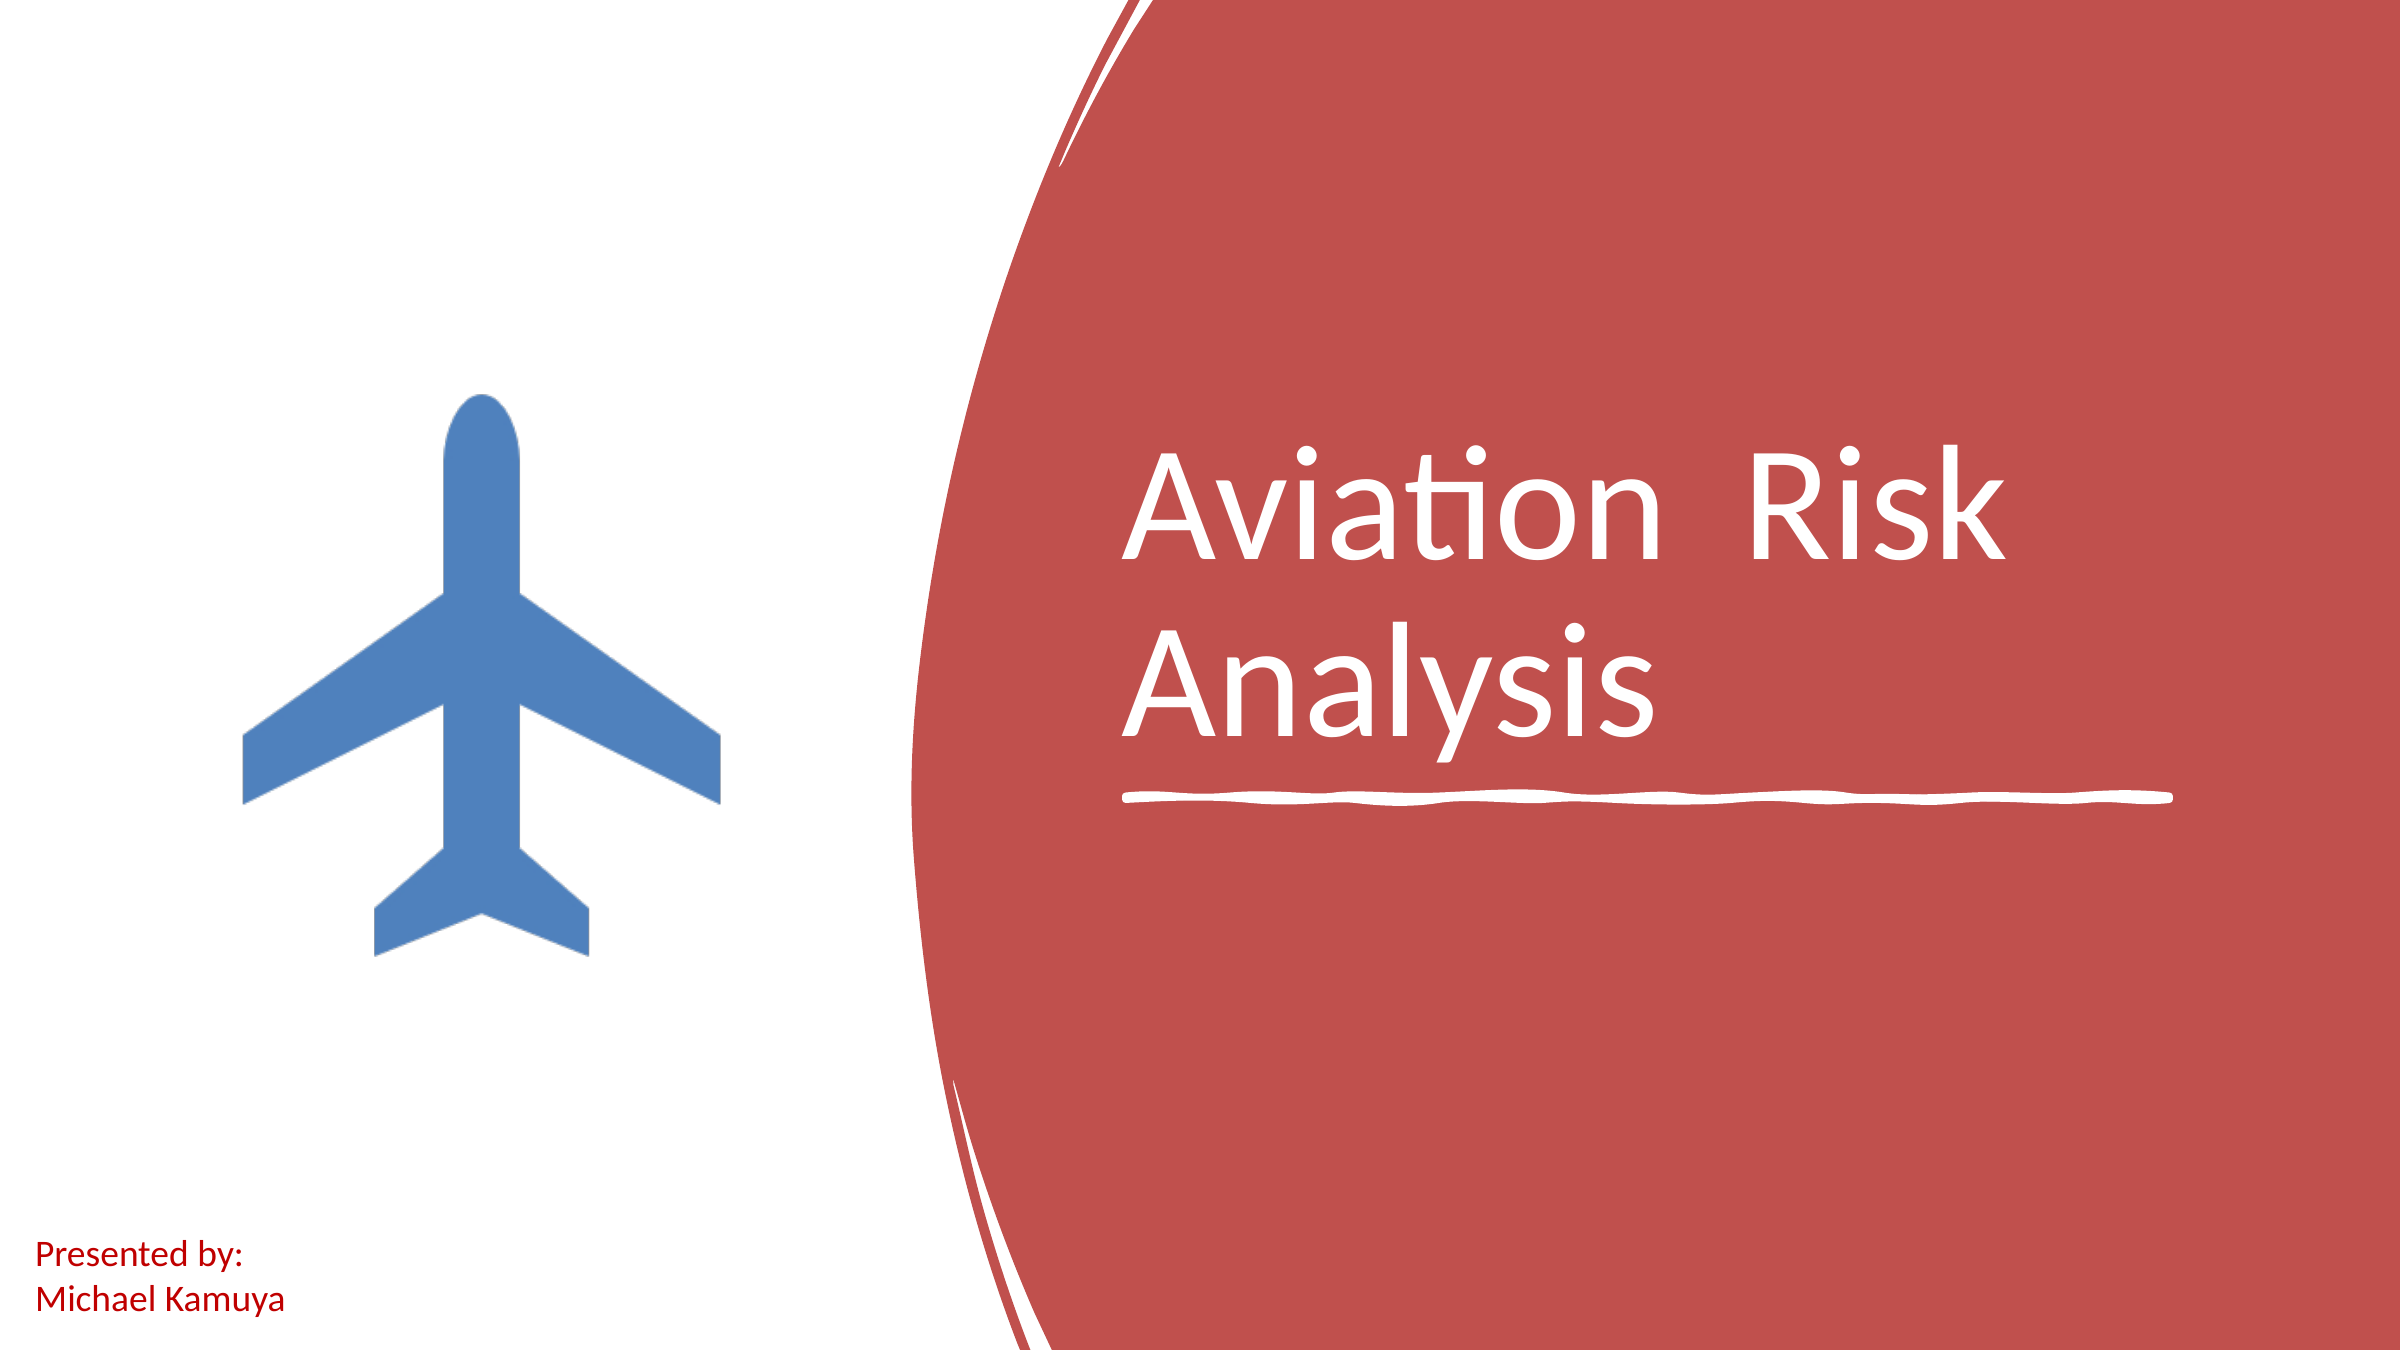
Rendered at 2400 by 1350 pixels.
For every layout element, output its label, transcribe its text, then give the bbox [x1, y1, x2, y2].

title Aviation Risk Analysis [1106, 150, 2219, 780]
text_box [0, 0, 1127, 1350]
text_box [1123, 790, 2172, 805]
text_box [1062, 0, 1152, 161]
text_box Presented by: Michael Kamuya [20, 1221, 311, 1327]
text_box [911, 0, 2400, 1350]
picture [150, 343, 814, 1007]
